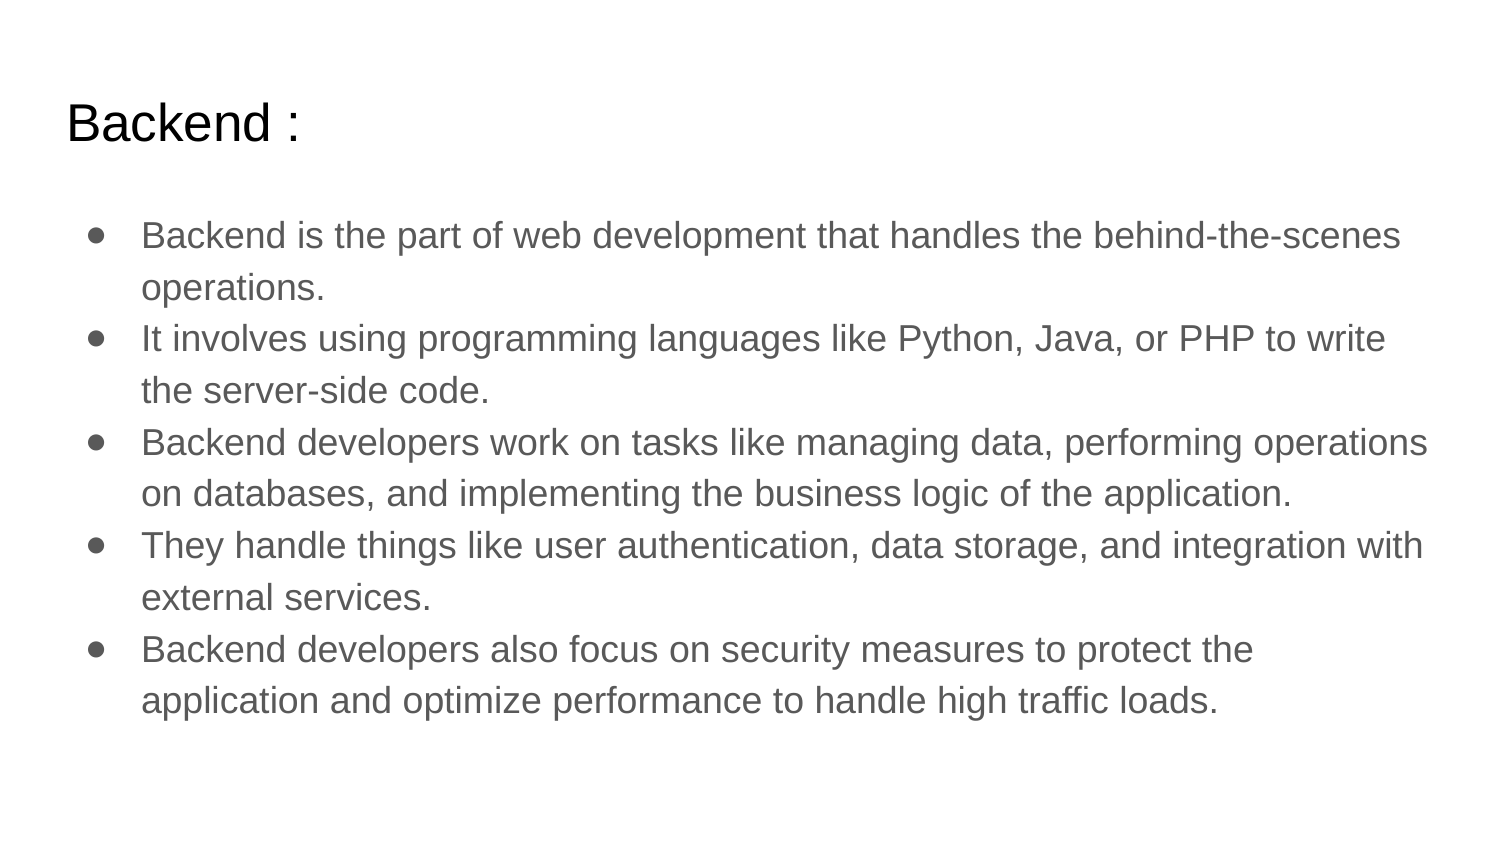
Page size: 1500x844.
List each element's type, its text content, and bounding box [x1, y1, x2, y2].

title Backend : [51, 72, 1449, 167]
list Backend is the part of web development that handles the behind-the-scenes operations. It involves using programming languages like Python, Java, or PHP to write the server-side code. Backend developers work on tasks like managing data, performing operations on databases, and implementing the business logic of the application. They handle things like user authentication, data storage, and integration with external services. Backend developers also focus on security measures to protect the application and optimize performance to handle high traffic loads. [51, 189, 1449, 805]
